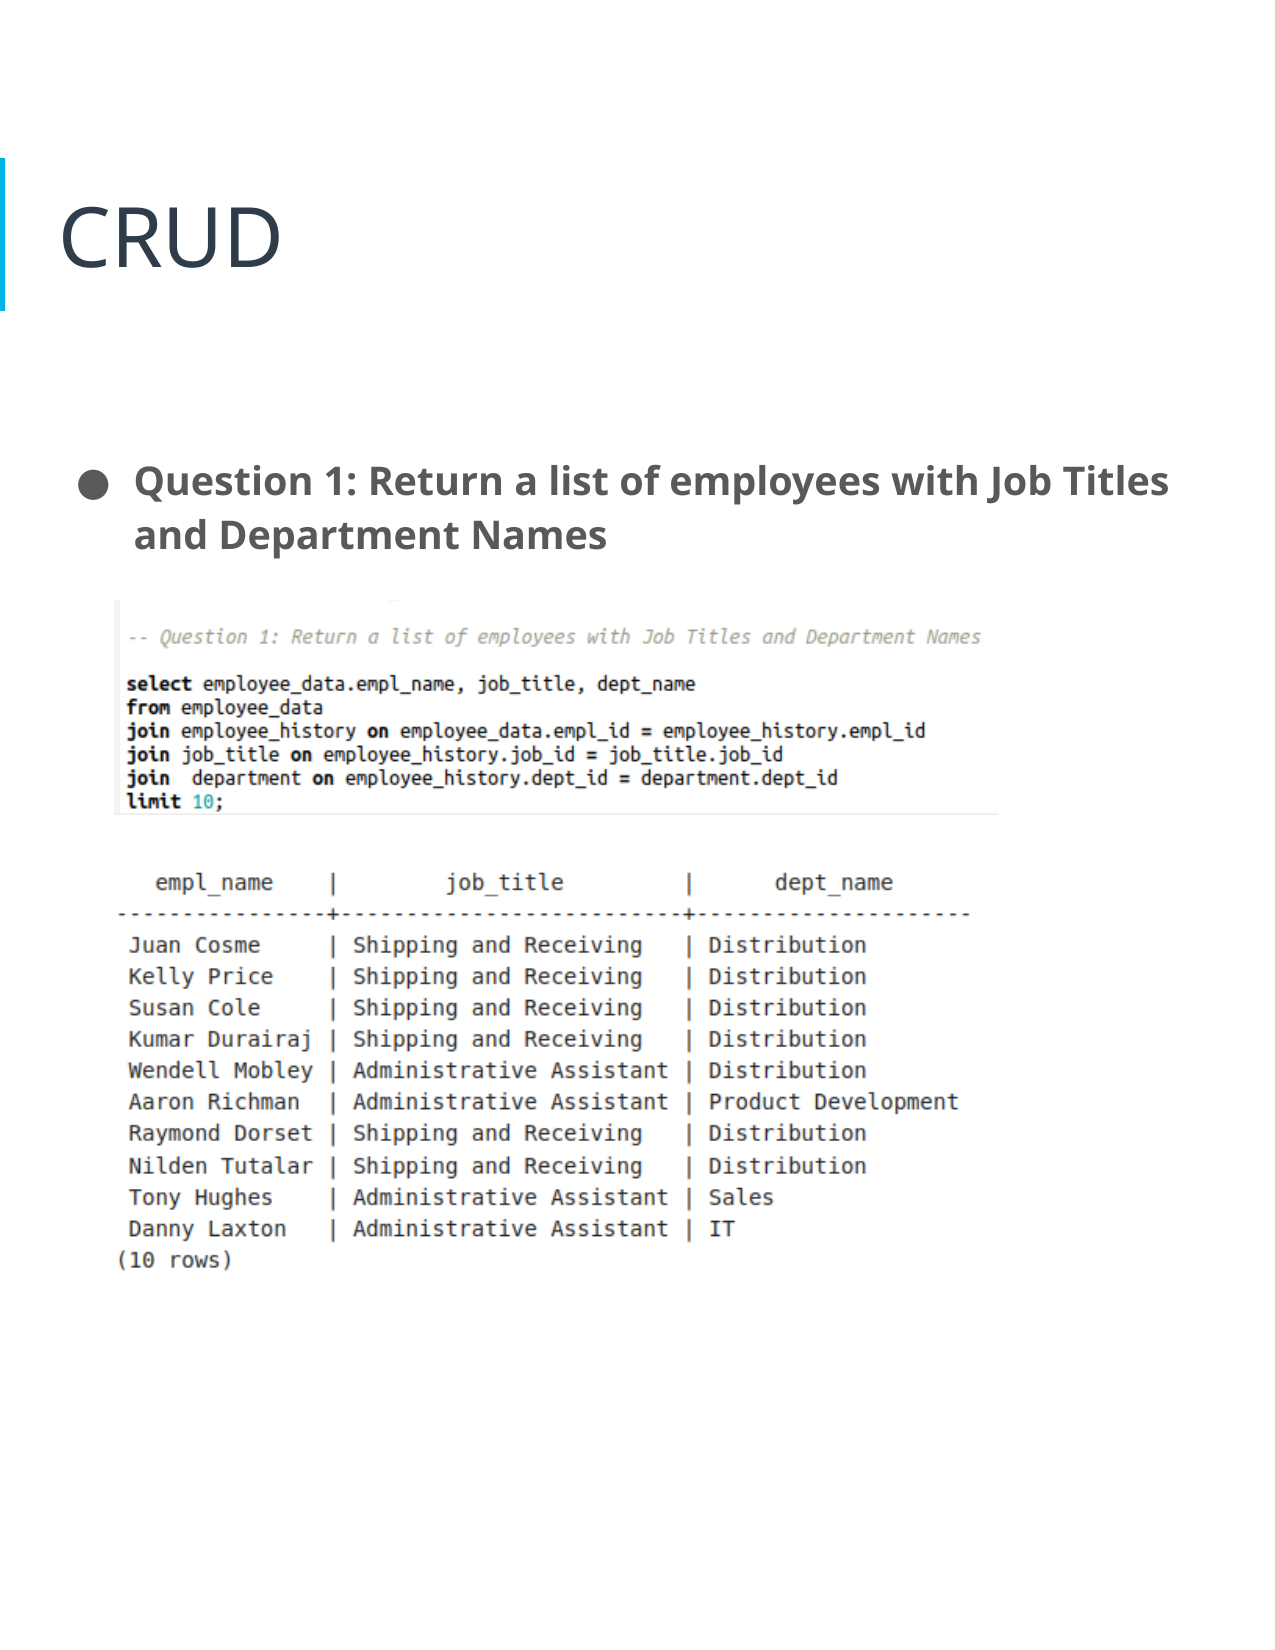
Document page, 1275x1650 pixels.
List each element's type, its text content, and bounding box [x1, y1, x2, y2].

picture [114, 600, 998, 815]
title CRUD [43, 142, 1232, 327]
list Question 1: Return a list of employees with Job Titles and Department Names [43, 353, 1232, 1623]
picture [114, 859, 1000, 1293]
